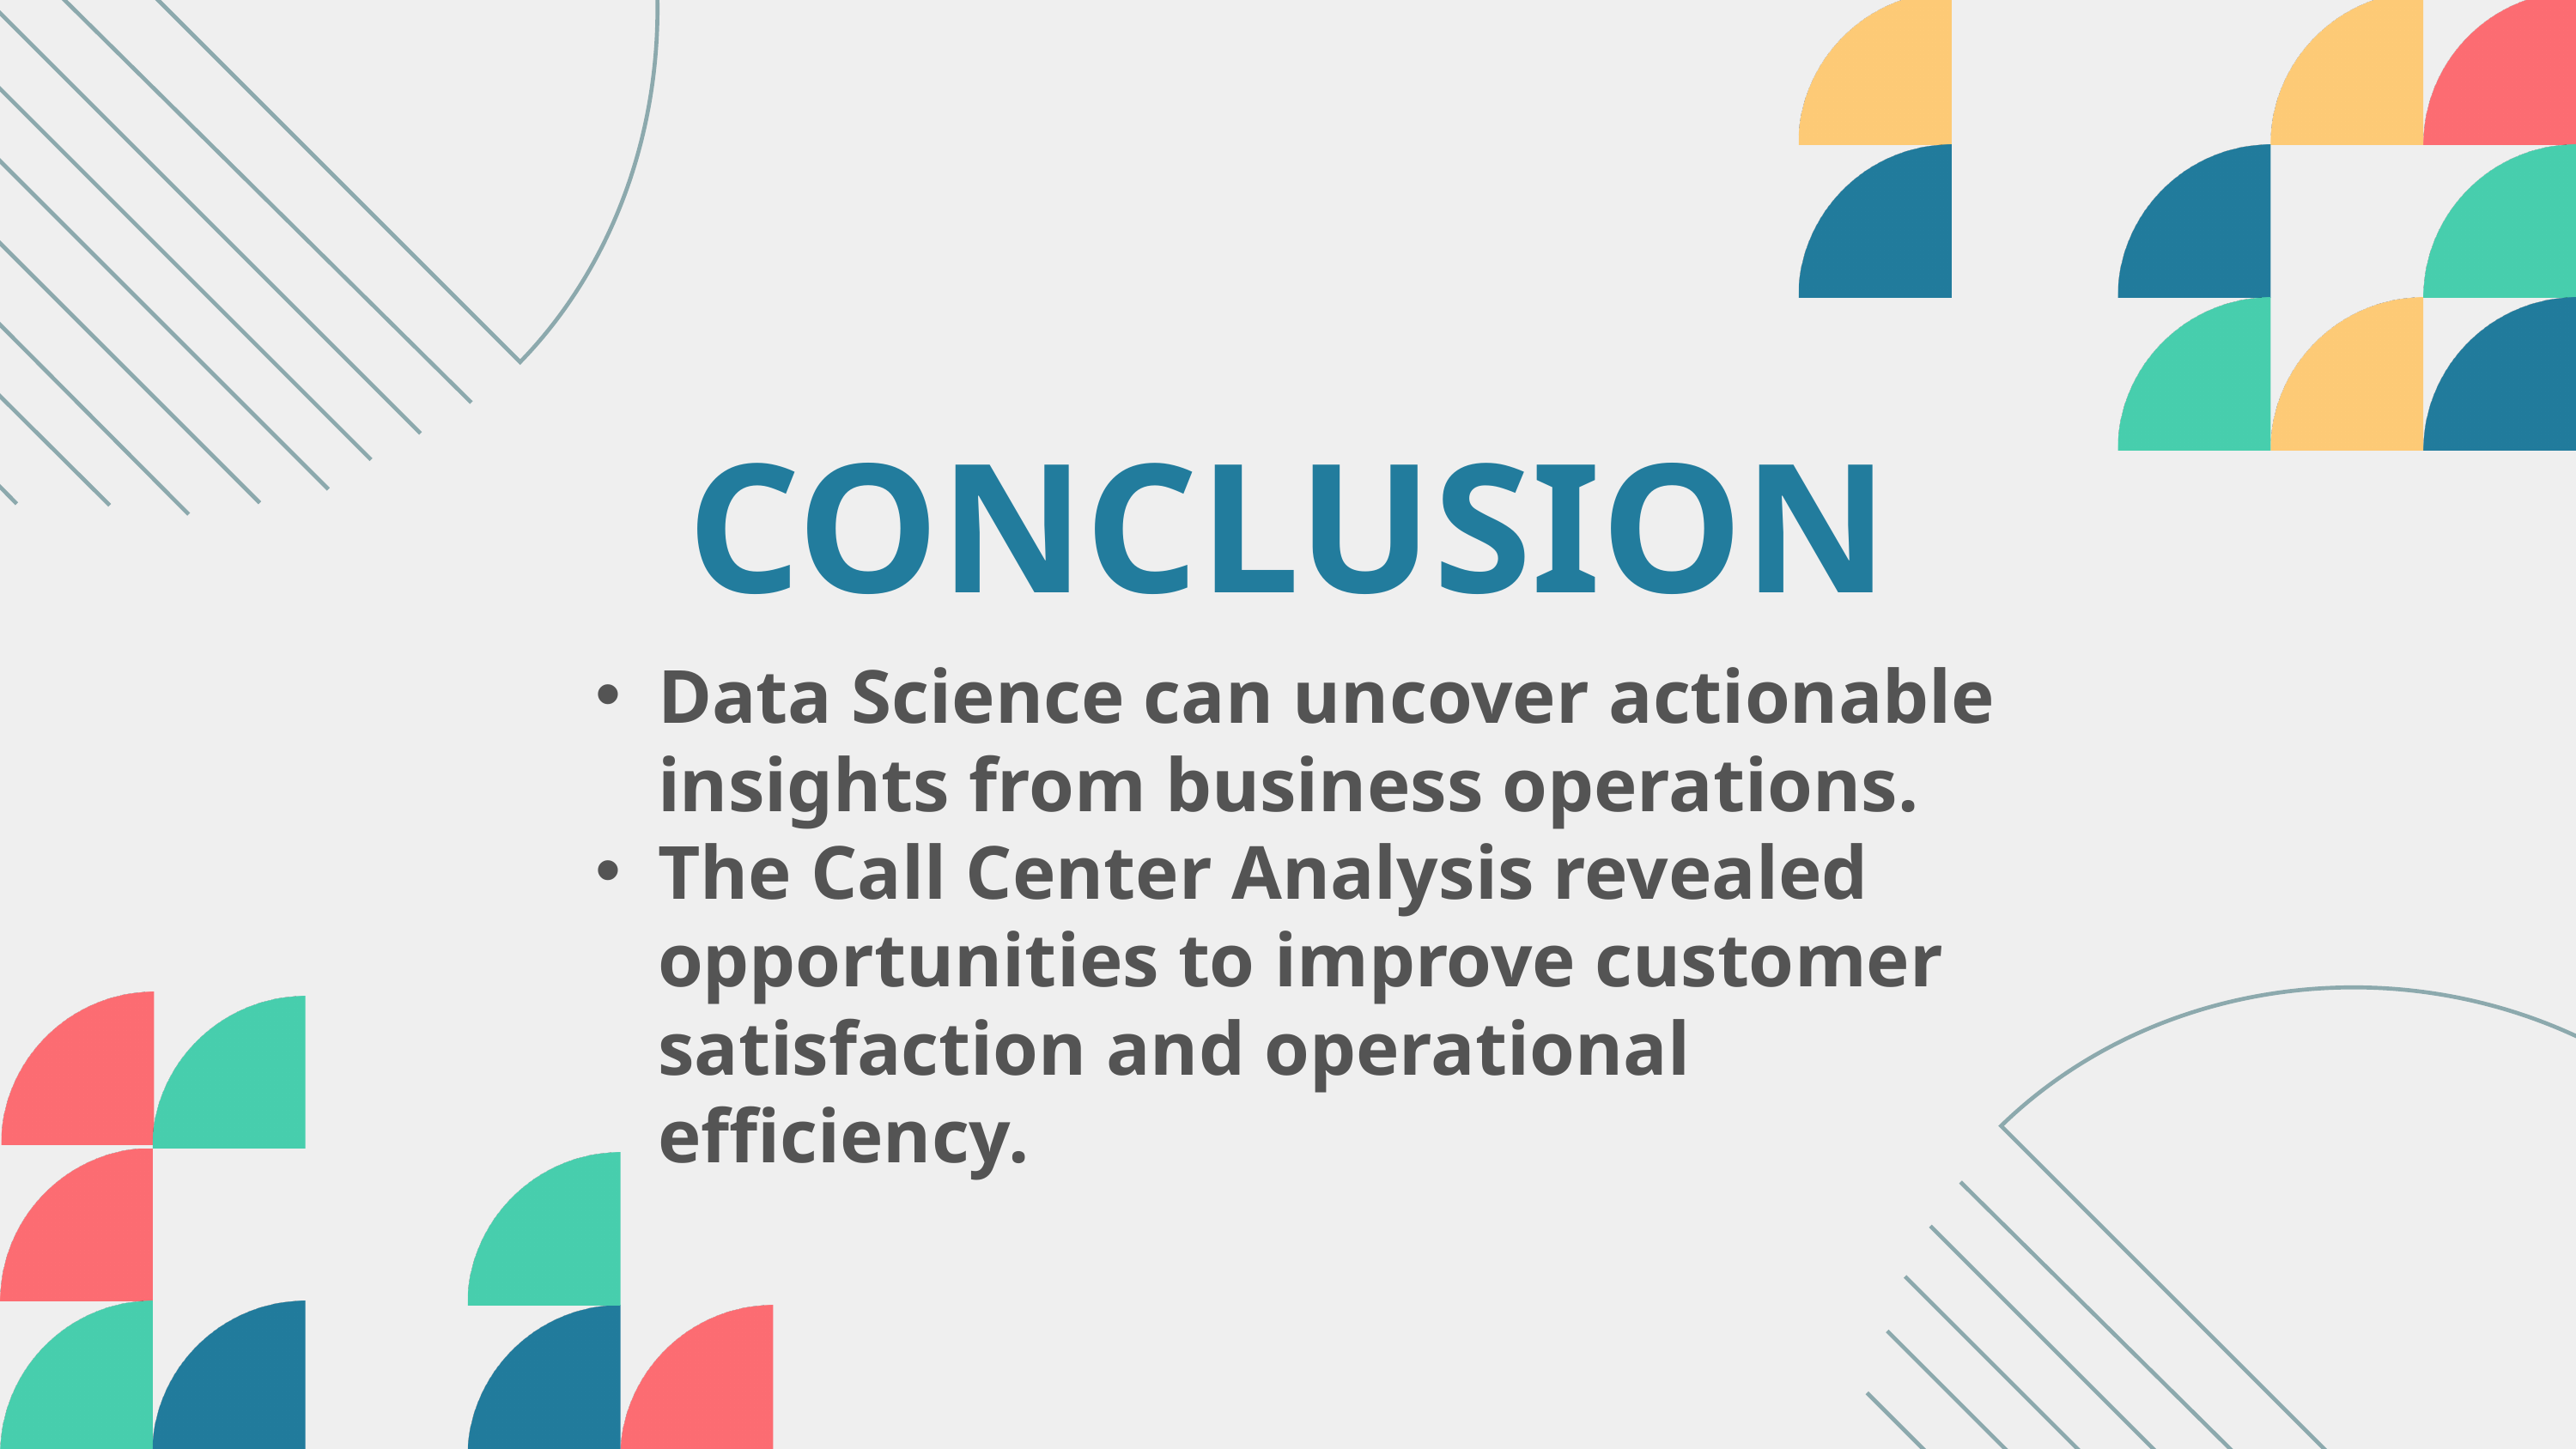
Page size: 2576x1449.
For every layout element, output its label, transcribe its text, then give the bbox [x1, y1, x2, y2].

text_box [2270, 0, 2424, 145]
text_box [2271, 297, 2424, 451]
text_box [467, 1152, 621, 1306]
text_box [2423, 144, 2576, 297]
text_box [2424, 297, 2576, 451]
text_box [620, 1305, 774, 1449]
text_box [1, 991, 155, 1145]
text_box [2025, 1066, 2576, 1449]
text_box [467, 1306, 620, 1449]
text_box Data Science can uncover actionable insights from business operations. The Call Center Analysis revealed opportunities to improve customer satisfaction and operational efficiency. [532, 650, 2044, 1238]
text_box [152, 1300, 306, 1449]
text_box CONCLUSION [539, 450, 2036, 629]
text_box [2117, 144, 2271, 297]
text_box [0, 0, 851, 67]
text_box [0, 1300, 152, 1449]
text_box [2117, 297, 2271, 451]
text_box [2424, 0, 2576, 144]
text_box [152, 996, 306, 1149]
text_box [0, 1149, 153, 1300]
text_box [1798, 0, 1952, 144]
text_box [1798, 144, 1952, 298]
